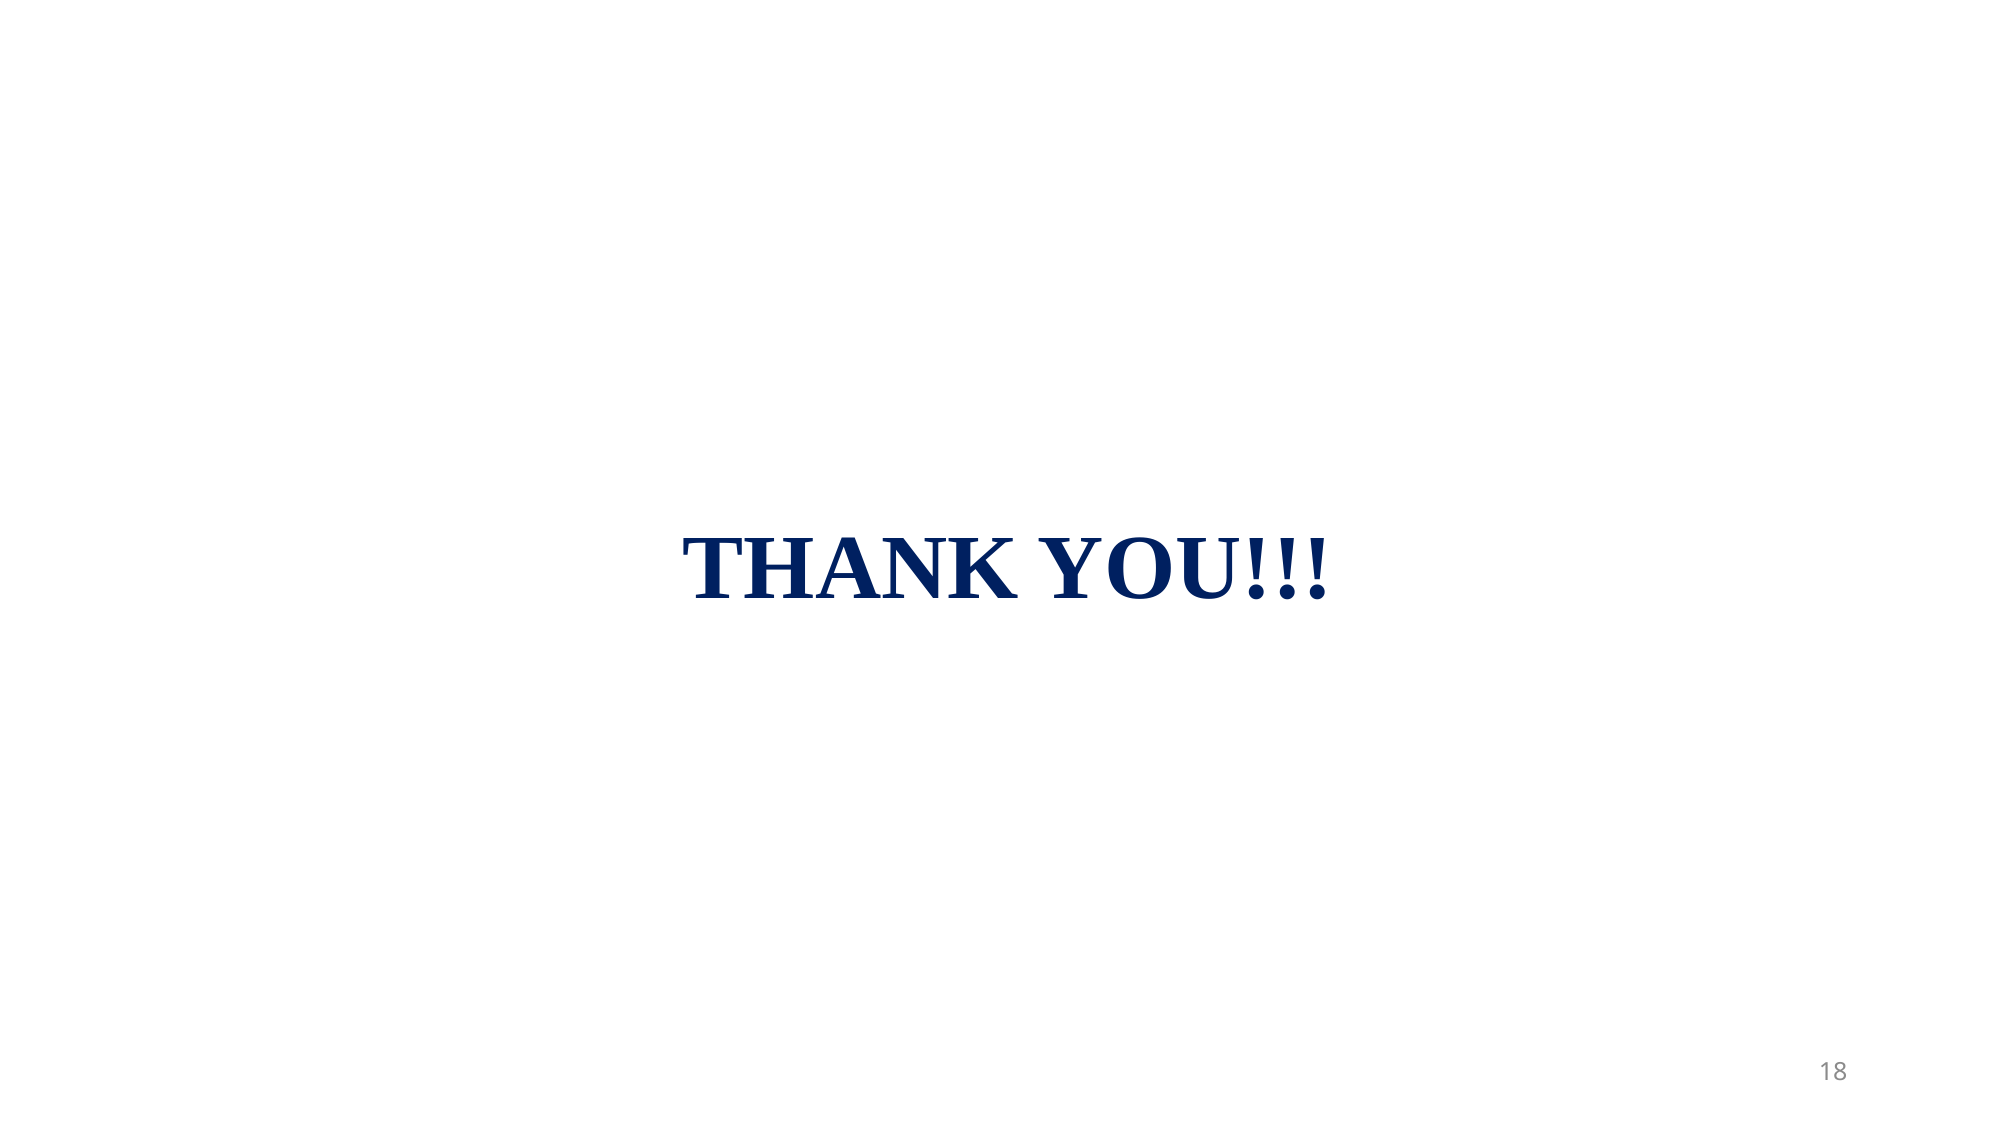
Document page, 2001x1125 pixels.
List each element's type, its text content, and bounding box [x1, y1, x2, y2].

title THANK YOU!!! [145, 127, 1871, 1010]
slide_number 18 [1412, 1042, 1863, 1103]
